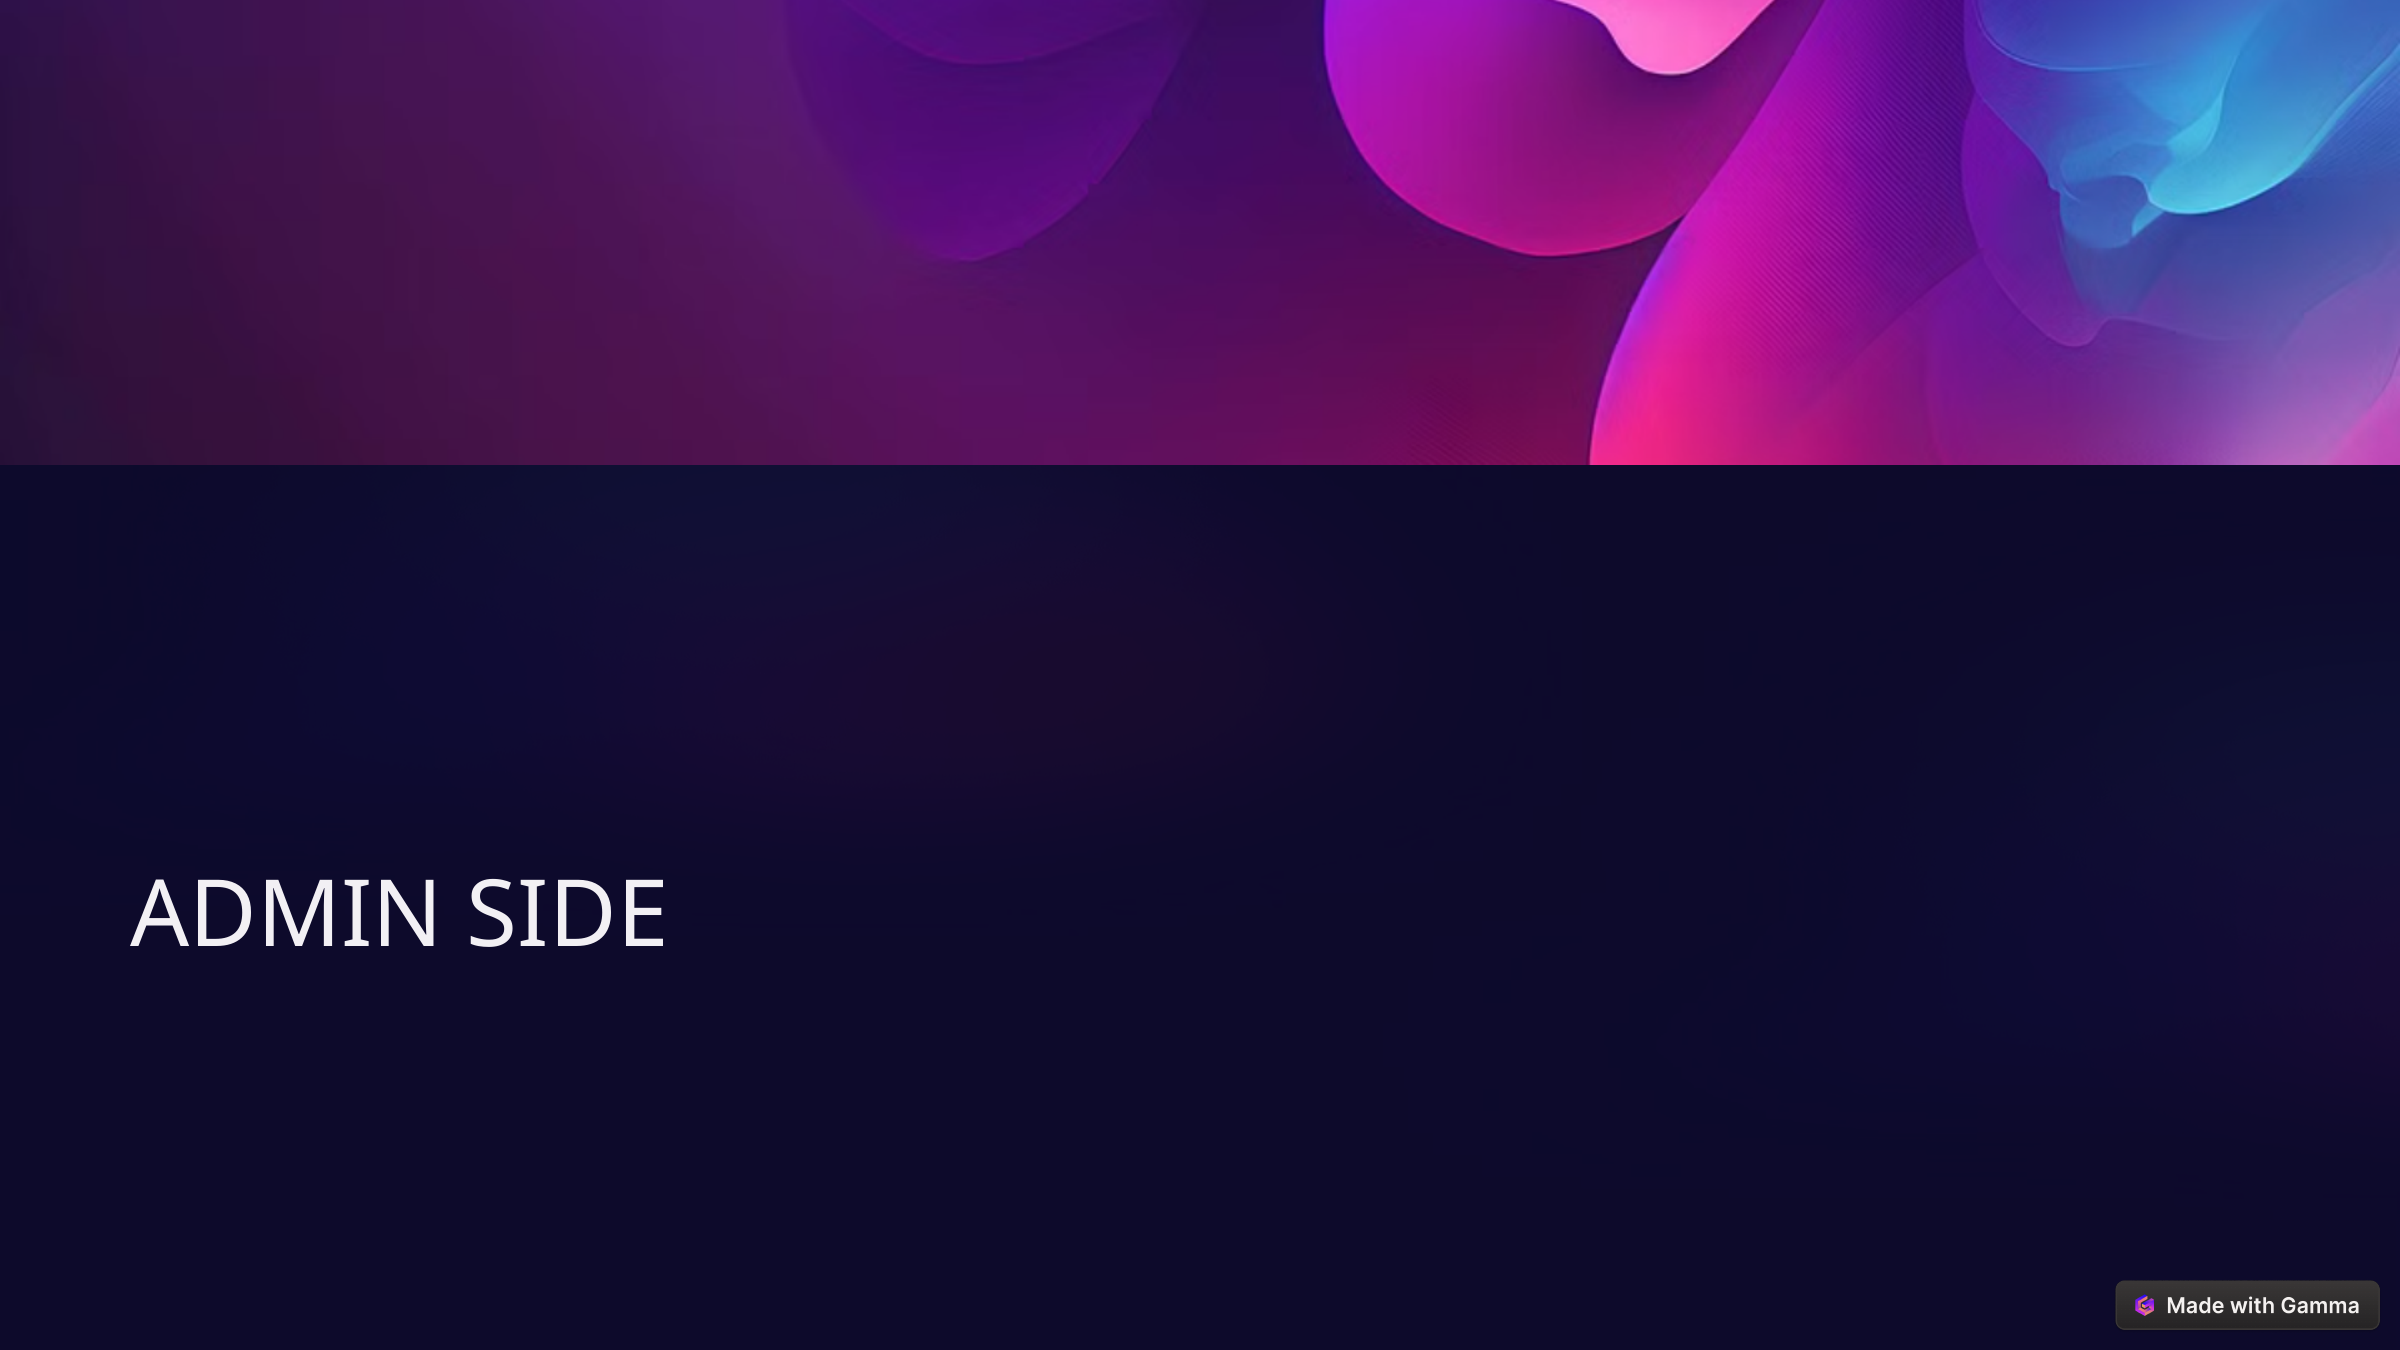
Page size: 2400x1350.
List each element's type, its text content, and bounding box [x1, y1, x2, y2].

picture [2106, 1271, 2389, 1339]
picture [0, 0, 2400, 466]
text_box ADMIN SIDE [130, 849, 1061, 966]
